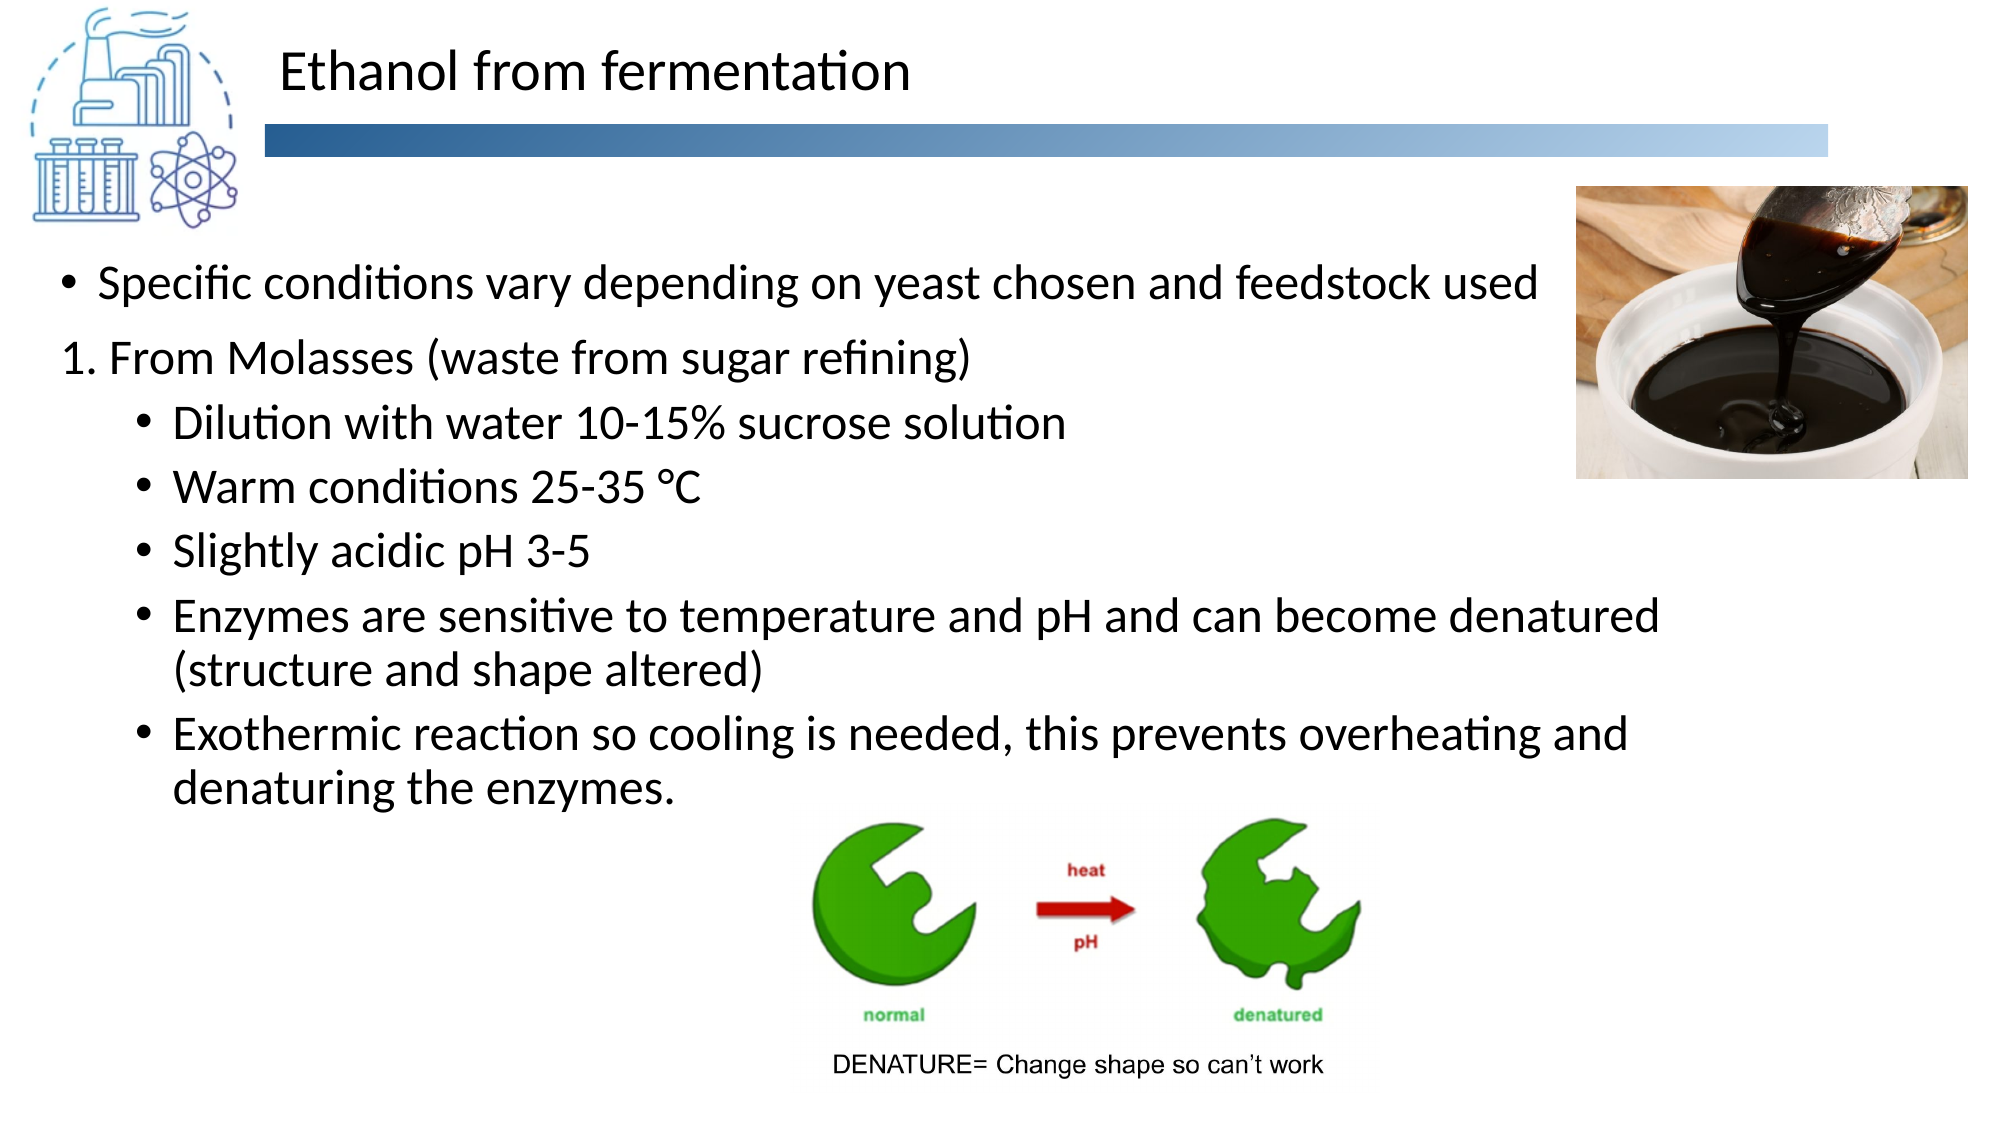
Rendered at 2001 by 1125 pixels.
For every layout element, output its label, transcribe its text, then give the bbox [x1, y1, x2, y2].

text_box Ethanol from fermentation [270, 24, 1650, 110]
picture [789, 803, 1380, 1094]
picture [0, 0, 266, 236]
picture [1576, 185, 1968, 480]
text_box [270, 124, 1829, 157]
text_box Specific conditions vary depending on yeast chosen and feedstock used 1. From Molasses (waste from sugar refining) Dilution with water 10-15% sucrose solution Warm conditions 25-35 °C Slightly acidic pH 3-5 Enzymes are sensitive to temperature and pH and can become denatured (structure and shape altered) Exothermic reaction so cooling is needed, this prevents overheating and denaturing the enzymes. [45, 249, 1696, 914]
